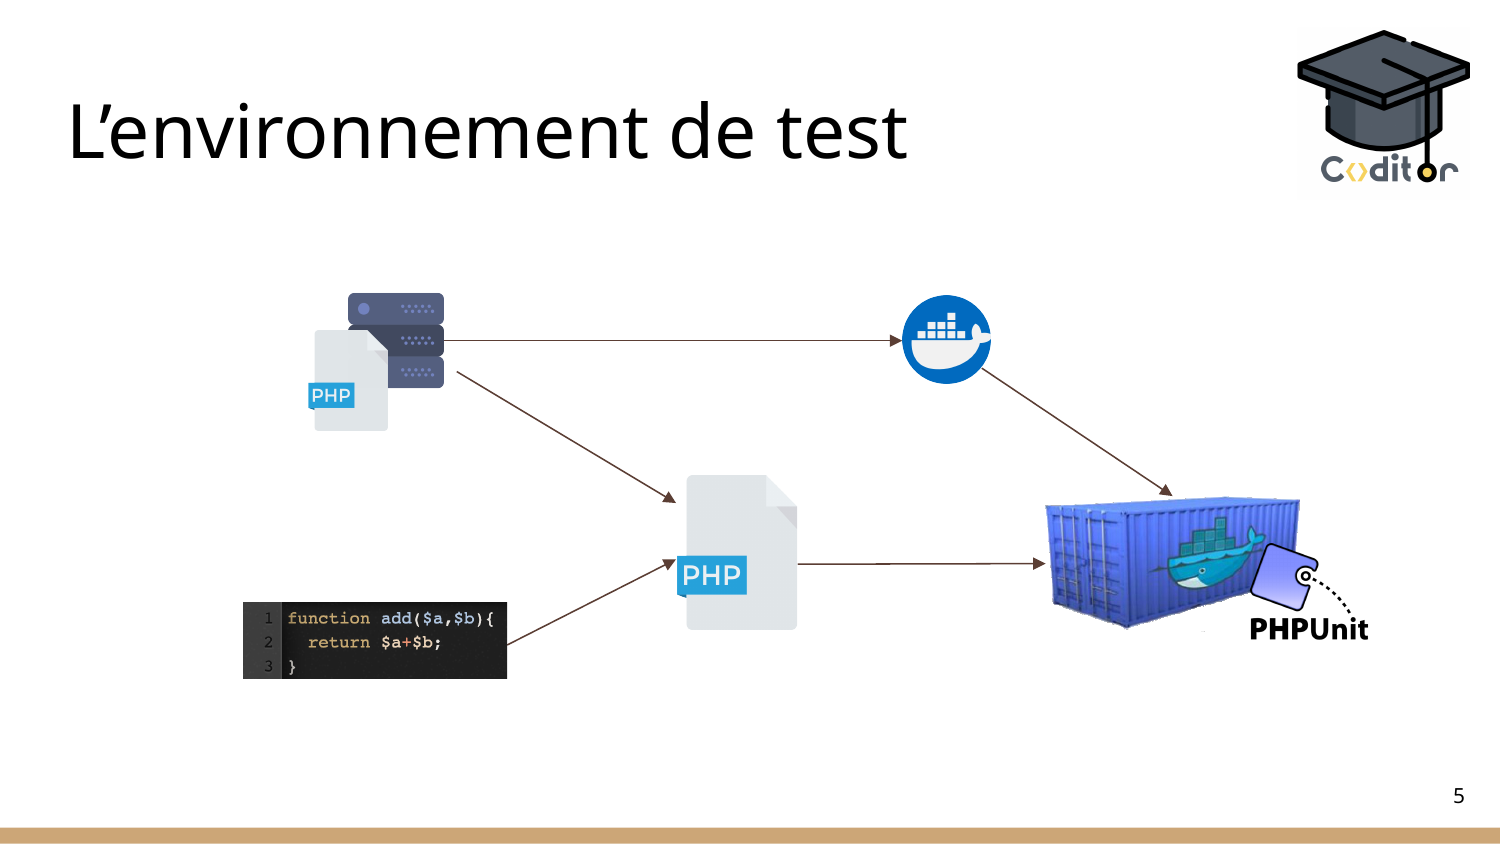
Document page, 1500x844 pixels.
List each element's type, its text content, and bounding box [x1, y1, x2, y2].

picture [901, 295, 991, 384]
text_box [981, 367, 1173, 497]
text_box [506, 559, 677, 646]
title L’environnement de test [51, 51, 1291, 189]
picture [1045, 495, 1384, 662]
slide_number 5 [1389, 764, 1480, 830]
picture [242, 601, 508, 680]
picture [297, 292, 445, 432]
picture [660, 475, 814, 630]
picture [1296, 27, 1470, 200]
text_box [456, 371, 677, 504]
